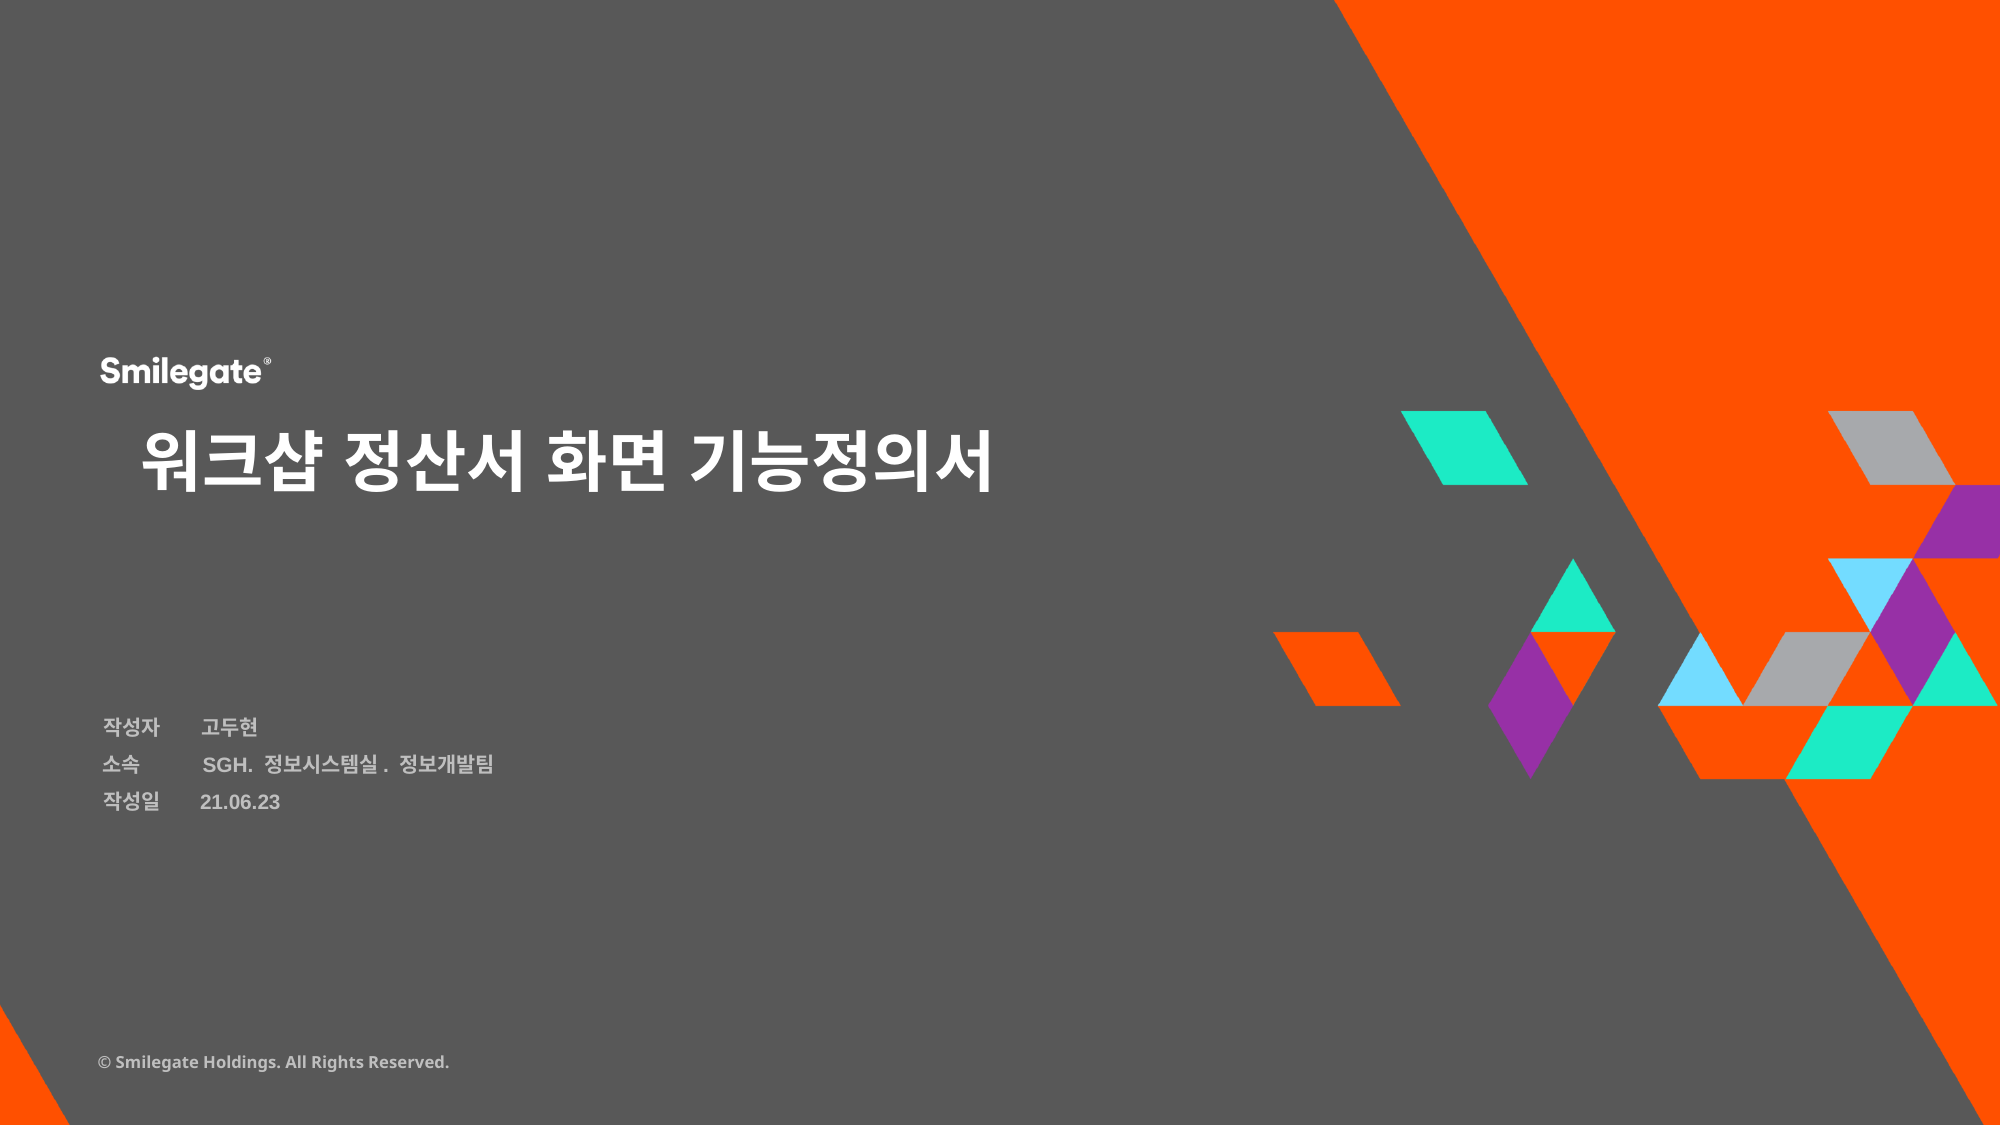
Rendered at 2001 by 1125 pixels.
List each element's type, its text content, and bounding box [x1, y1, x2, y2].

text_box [85, 706, 515, 822]
text_box 워크샵 정산서 화면 기능정의서 [126, 412, 1012, 507]
picture [0, 0, 2000, 1125]
